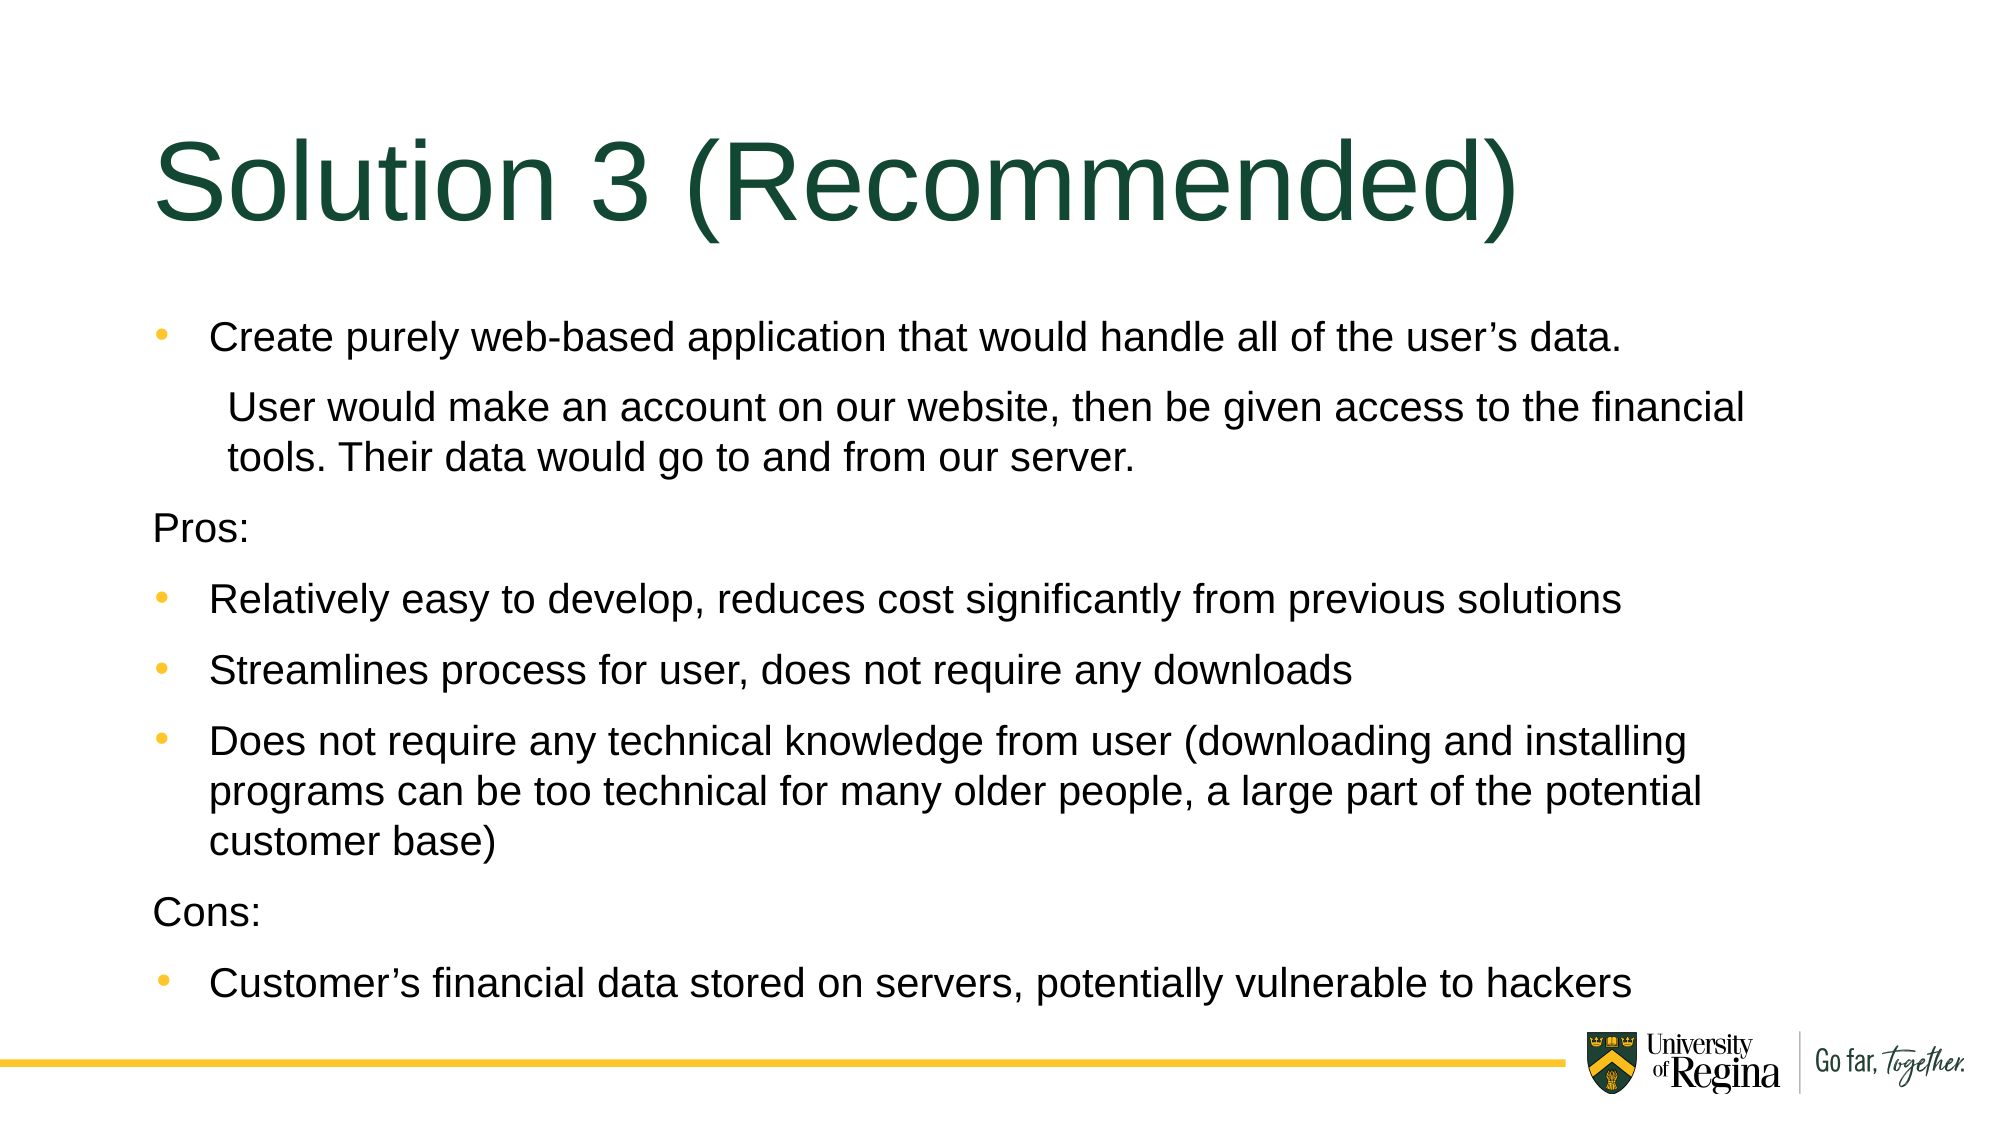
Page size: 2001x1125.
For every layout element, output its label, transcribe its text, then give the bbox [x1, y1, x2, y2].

picture [1587, 1031, 1964, 1094]
list Solution 3 (Recommended) [137, 115, 1919, 239]
subtitle Create purely web-based application that would handle all of the user’s data. User would make an account on our website, then be given access to the financial tools. Their data would go to and from our server. Pros: Relatively easy to develop, reduces cost significantly from previous solutions Streamlines process for user, does not require any downloads Does not require any technical knowledge from user (downloading and installing programs can be too technical for many older people, a large part of the potential customer base) Cons: Customer’s financial data stored on servers, potentially vulnerable to hackers [137, 301, 1859, 991]
